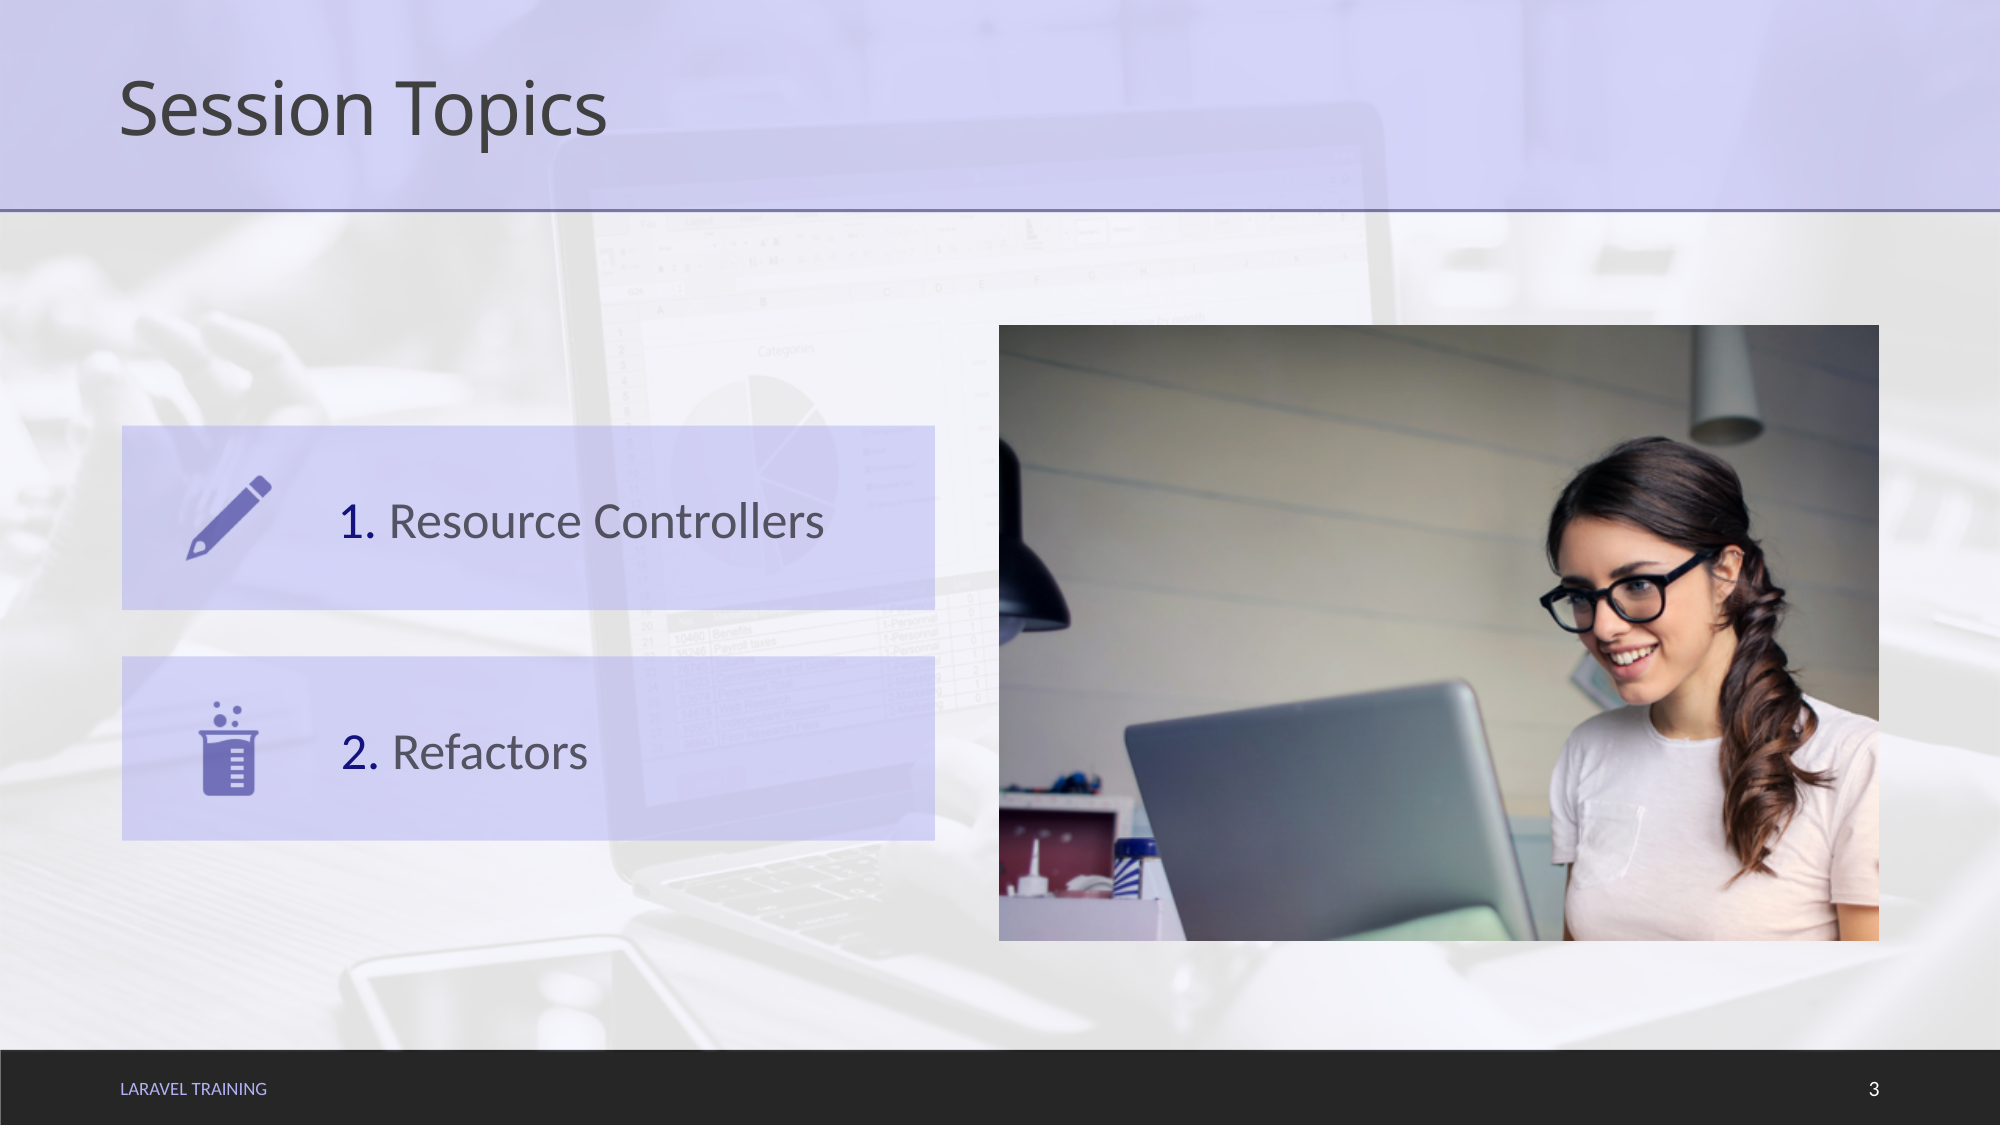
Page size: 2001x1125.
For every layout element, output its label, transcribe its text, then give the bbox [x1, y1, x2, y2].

footer LARAVEL TRAINING [105, 1060, 1224, 1118]
picture [0, 0, 2000, 1052]
slide_number 3 [1793, 1060, 1895, 1118]
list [121, 325, 936, 942]
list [999, 325, 1880, 941]
